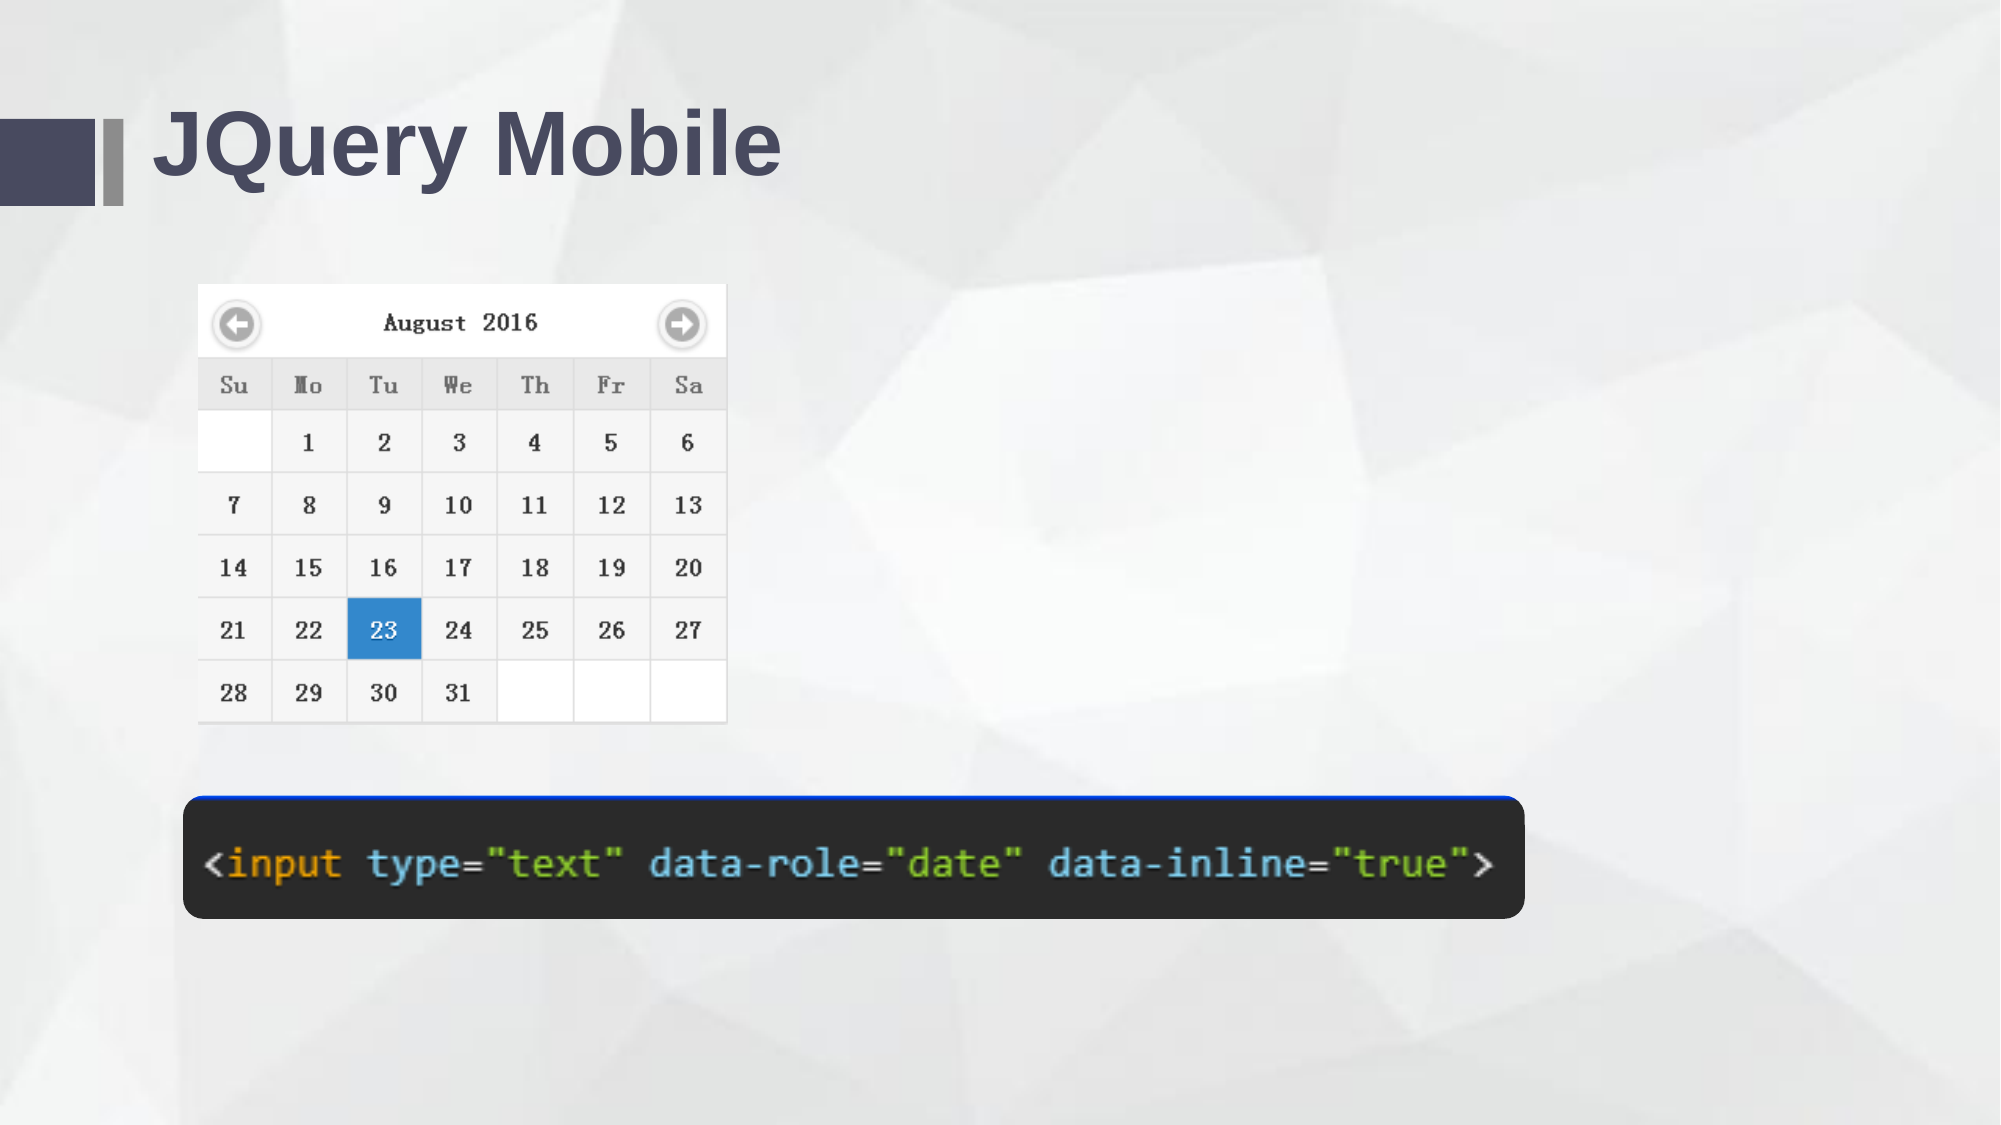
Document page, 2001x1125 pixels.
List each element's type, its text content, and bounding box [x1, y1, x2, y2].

picture [0, 0, 2001, 1125]
text_box JQuery Mobile [137, 37, 1863, 255]
